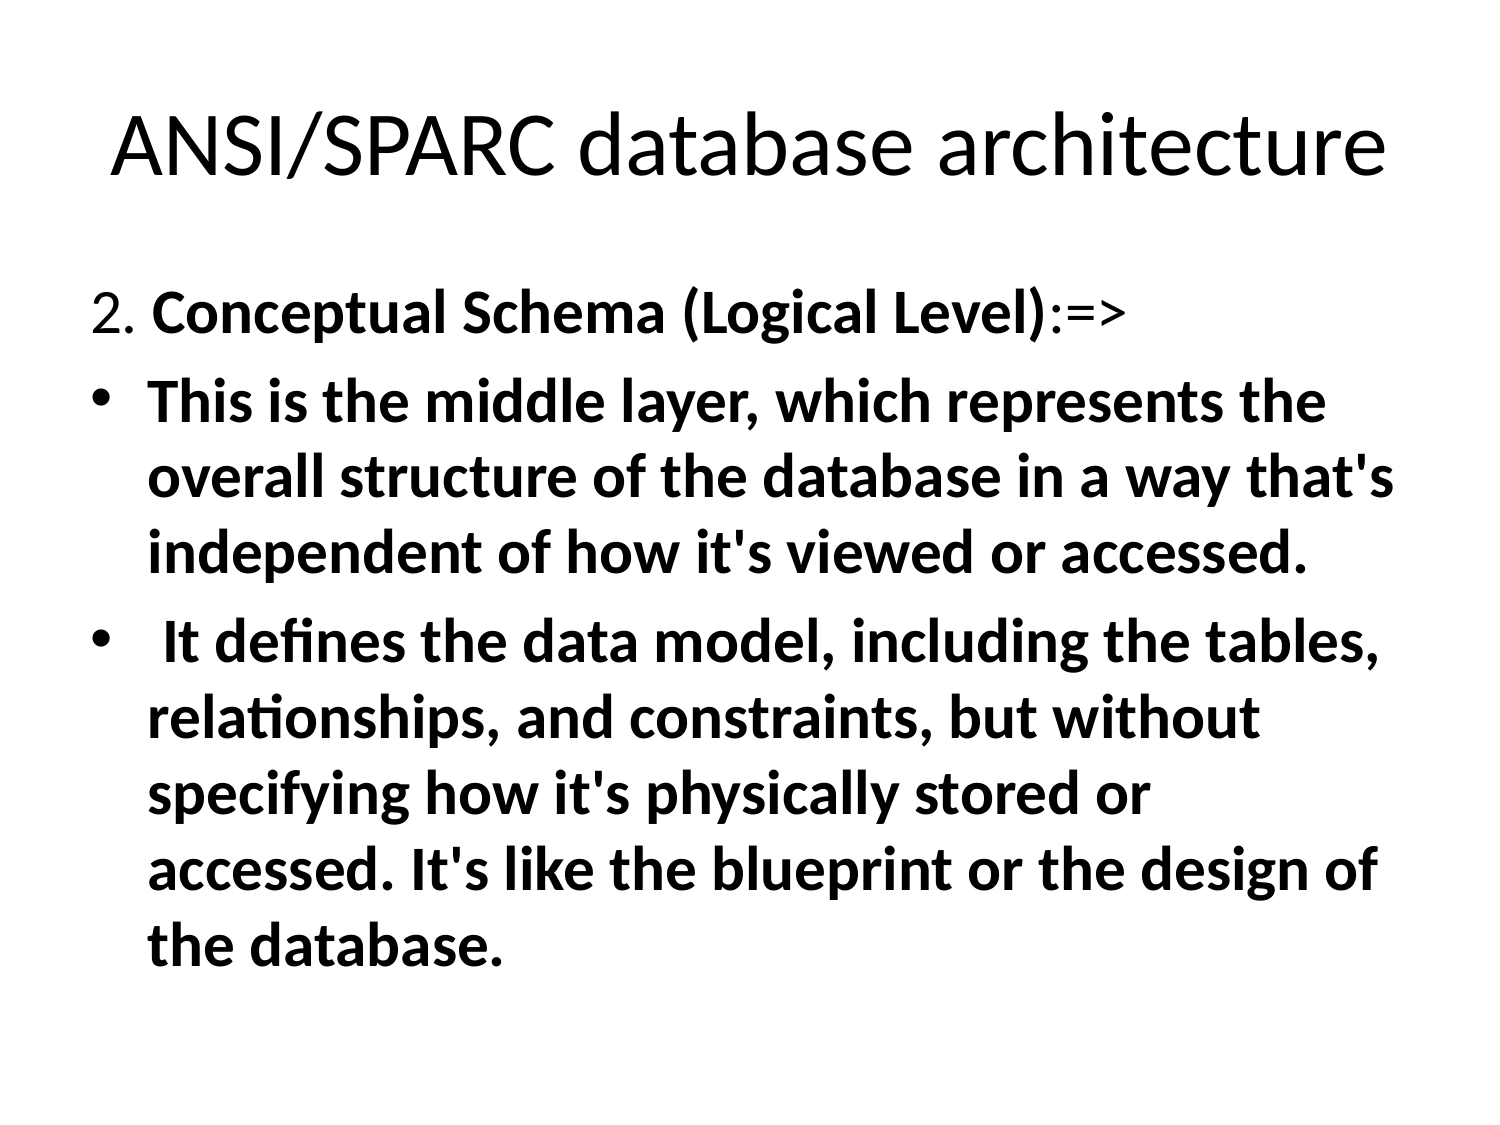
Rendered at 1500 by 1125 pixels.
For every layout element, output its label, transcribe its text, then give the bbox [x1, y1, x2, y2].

list 2. Conceptual Schema (Logical Level):=> This is the middle layer, which represents the overall structure of the database in a way that's independent of how it's viewed or accessed. It defines the data model, including the tables, relationships, and constraints, but without specifying how it's physically stored or accessed. It's like the blueprint or the design of the database. [75, 262, 1425, 1005]
title ANSI/SPARC database architecture [75, 45, 1425, 233]
